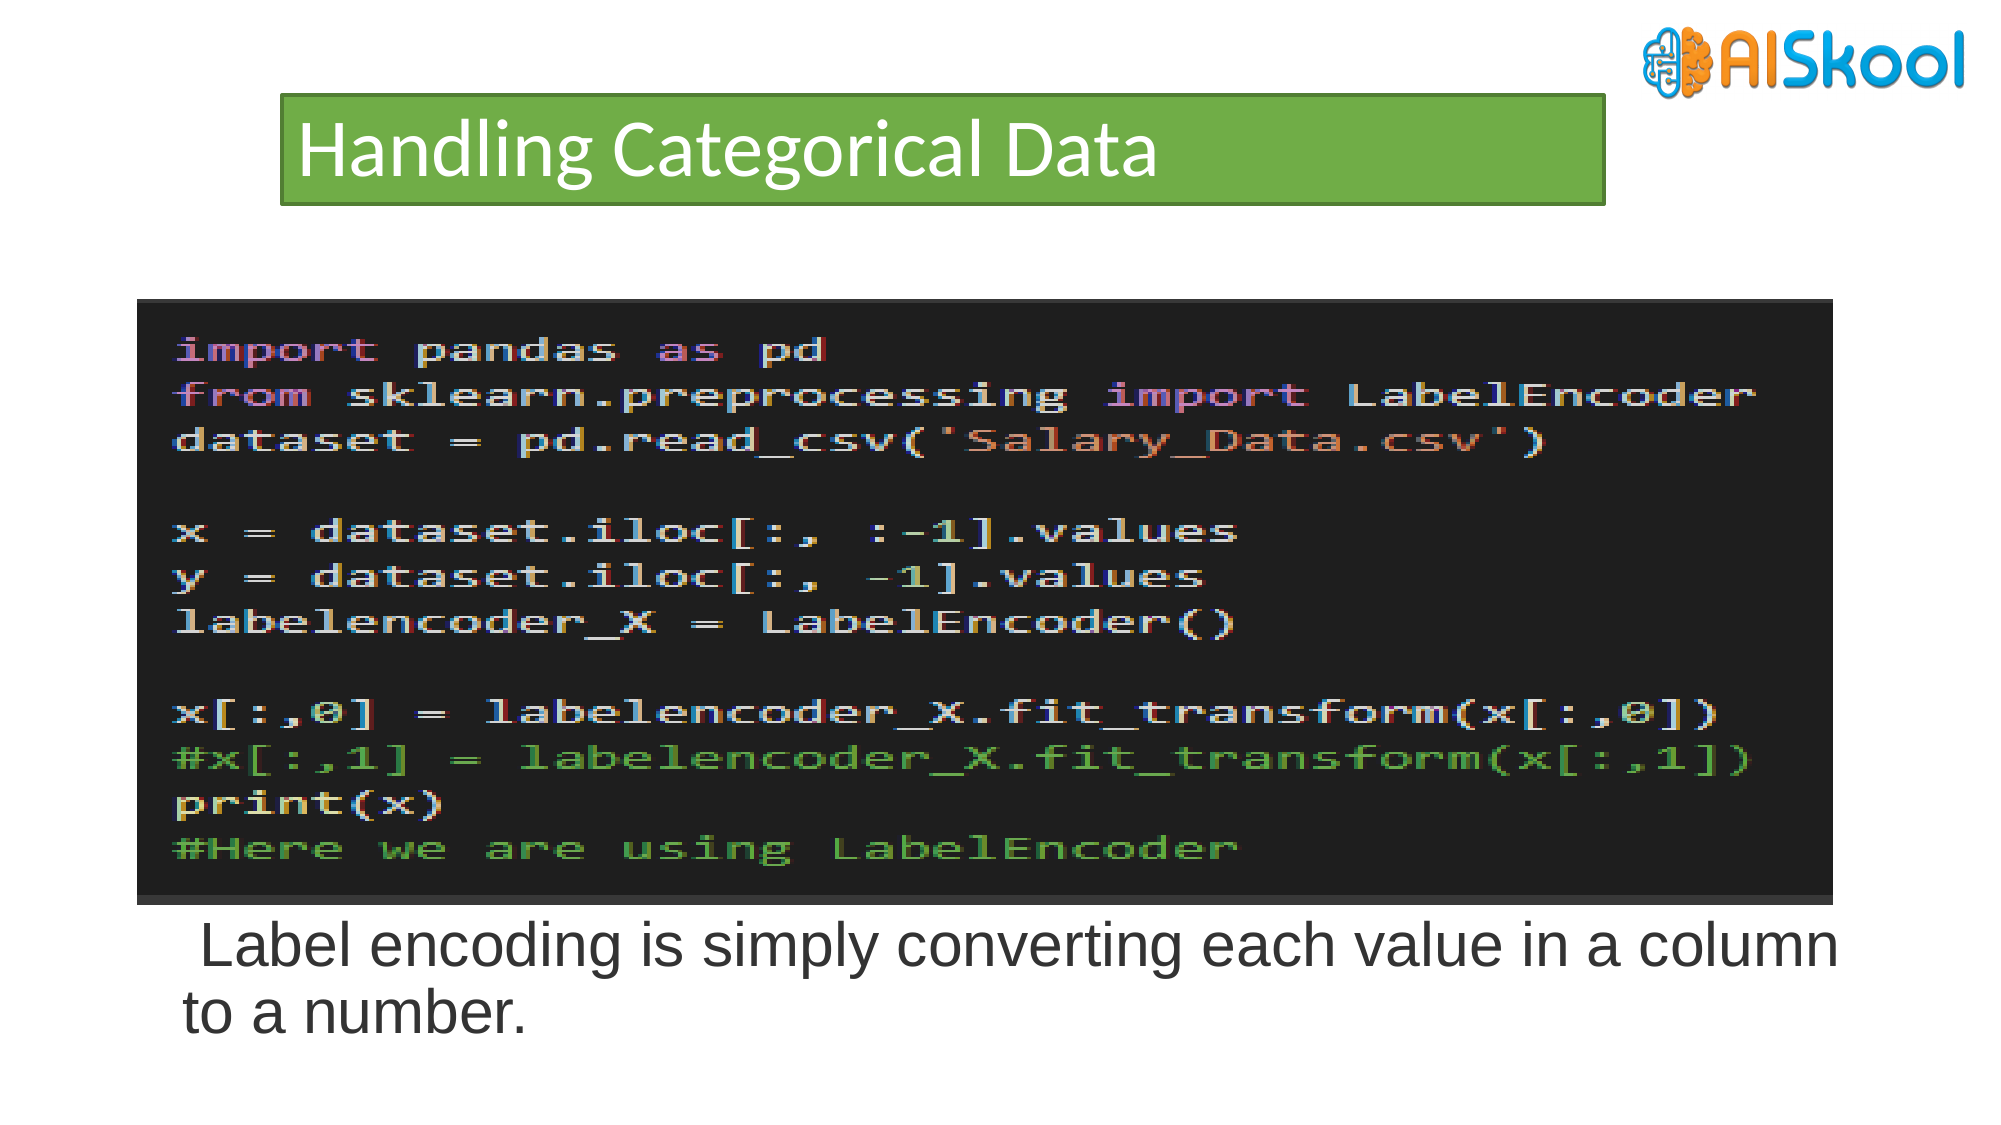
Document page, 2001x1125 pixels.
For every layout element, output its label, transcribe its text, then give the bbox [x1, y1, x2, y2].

picture [137, 299, 1834, 905]
list Label encoding is simply converting each value in a column to a number. [167, 904, 1863, 1014]
picture [1641, 23, 1967, 101]
title Handling Categorical Data [281, 95, 1604, 204]
